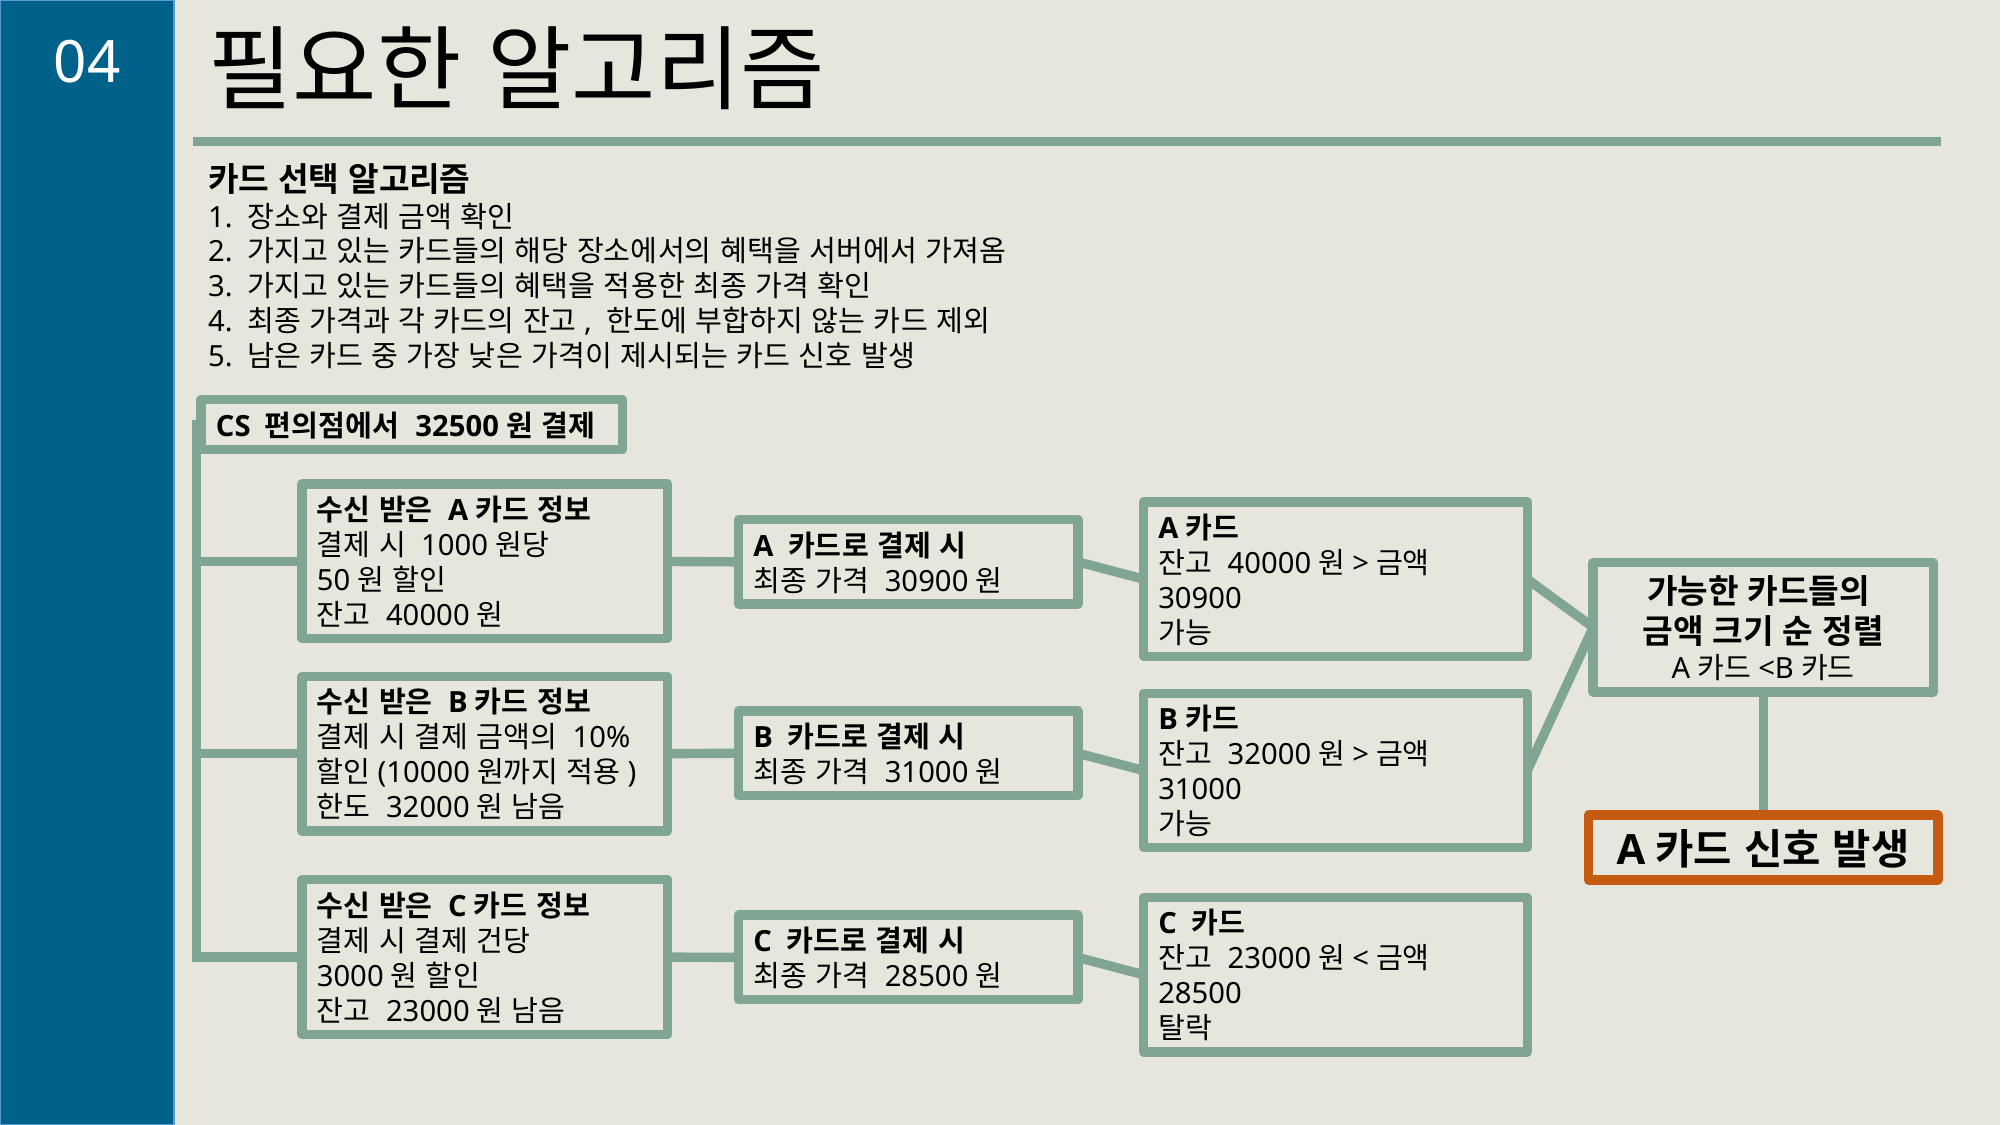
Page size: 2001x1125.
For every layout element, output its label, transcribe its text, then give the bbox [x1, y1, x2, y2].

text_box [1527, 562, 1594, 629]
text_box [201, 424, 302, 563]
text_box A 카드로 결제 시 최종 가격 30900원 [738, 519, 1078, 605]
text_box B카드 잔고 32000원>금액 31000 가능 [1143, 693, 1528, 848]
text_box 카드 선택 알고리즘 1. 장소와 결제 금액 확인 2. 가지고 있는 카드들의 해당 장소에서의 혜택을 서버에서 가져옴 3. 가지고 있는 카드들의 혜택을 적용한 최종 가격 확인 4. 최종 가격과 각 카드의 잔고, 한도에 부합하지 않는 카드 제외 5. 남은 카드 중 가장 낮은 가격이 제시되는 카드 신호 발생 [193, 150, 1715, 380]
text_box 04 [19, 16, 155, 102]
text_box C 카드로 결제 시 최종 가격 28500원 [738, 915, 1078, 1000]
text_box A카드 잔고 40000원>금액 30900 가능 [1143, 501, 1528, 657]
text_box C 카드 잔고 23000원<금액 28500 탈락 [1143, 897, 1528, 1053]
text_box A카드 신호 발생 [1588, 815, 1938, 880]
text_box 수신 받은 A카드 정보 결제 시 1000원당 50원 할인 잔고 40000원 [302, 484, 668, 639]
text_box 가능한 카드들의 금액 크기 순 정렬 A카드<B카드 [1594, 562, 1934, 693]
text_box CS 편의점에서 32500원 결제 [201, 399, 623, 450]
text_box 수신 받은 B카드 정보 결제 시 결제 금액의 10% 할인(10000원까지 적용) 한도 32000원 남음 [302, 676, 668, 831]
text_box 필요한 알고리즘 [193, 3, 1528, 129]
text_box B 카드로 결제 시 최종 가격 31000원 [738, 710, 1078, 796]
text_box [1527, 629, 1594, 754]
text_box [0, 0, 175, 1125]
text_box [201, 563, 302, 755]
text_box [201, 755, 302, 959]
text_box 수신 받은 C카드 정보 결제 시 결제 건당 3000원 할인 잔고 23000원 남음 [302, 879, 668, 1035]
